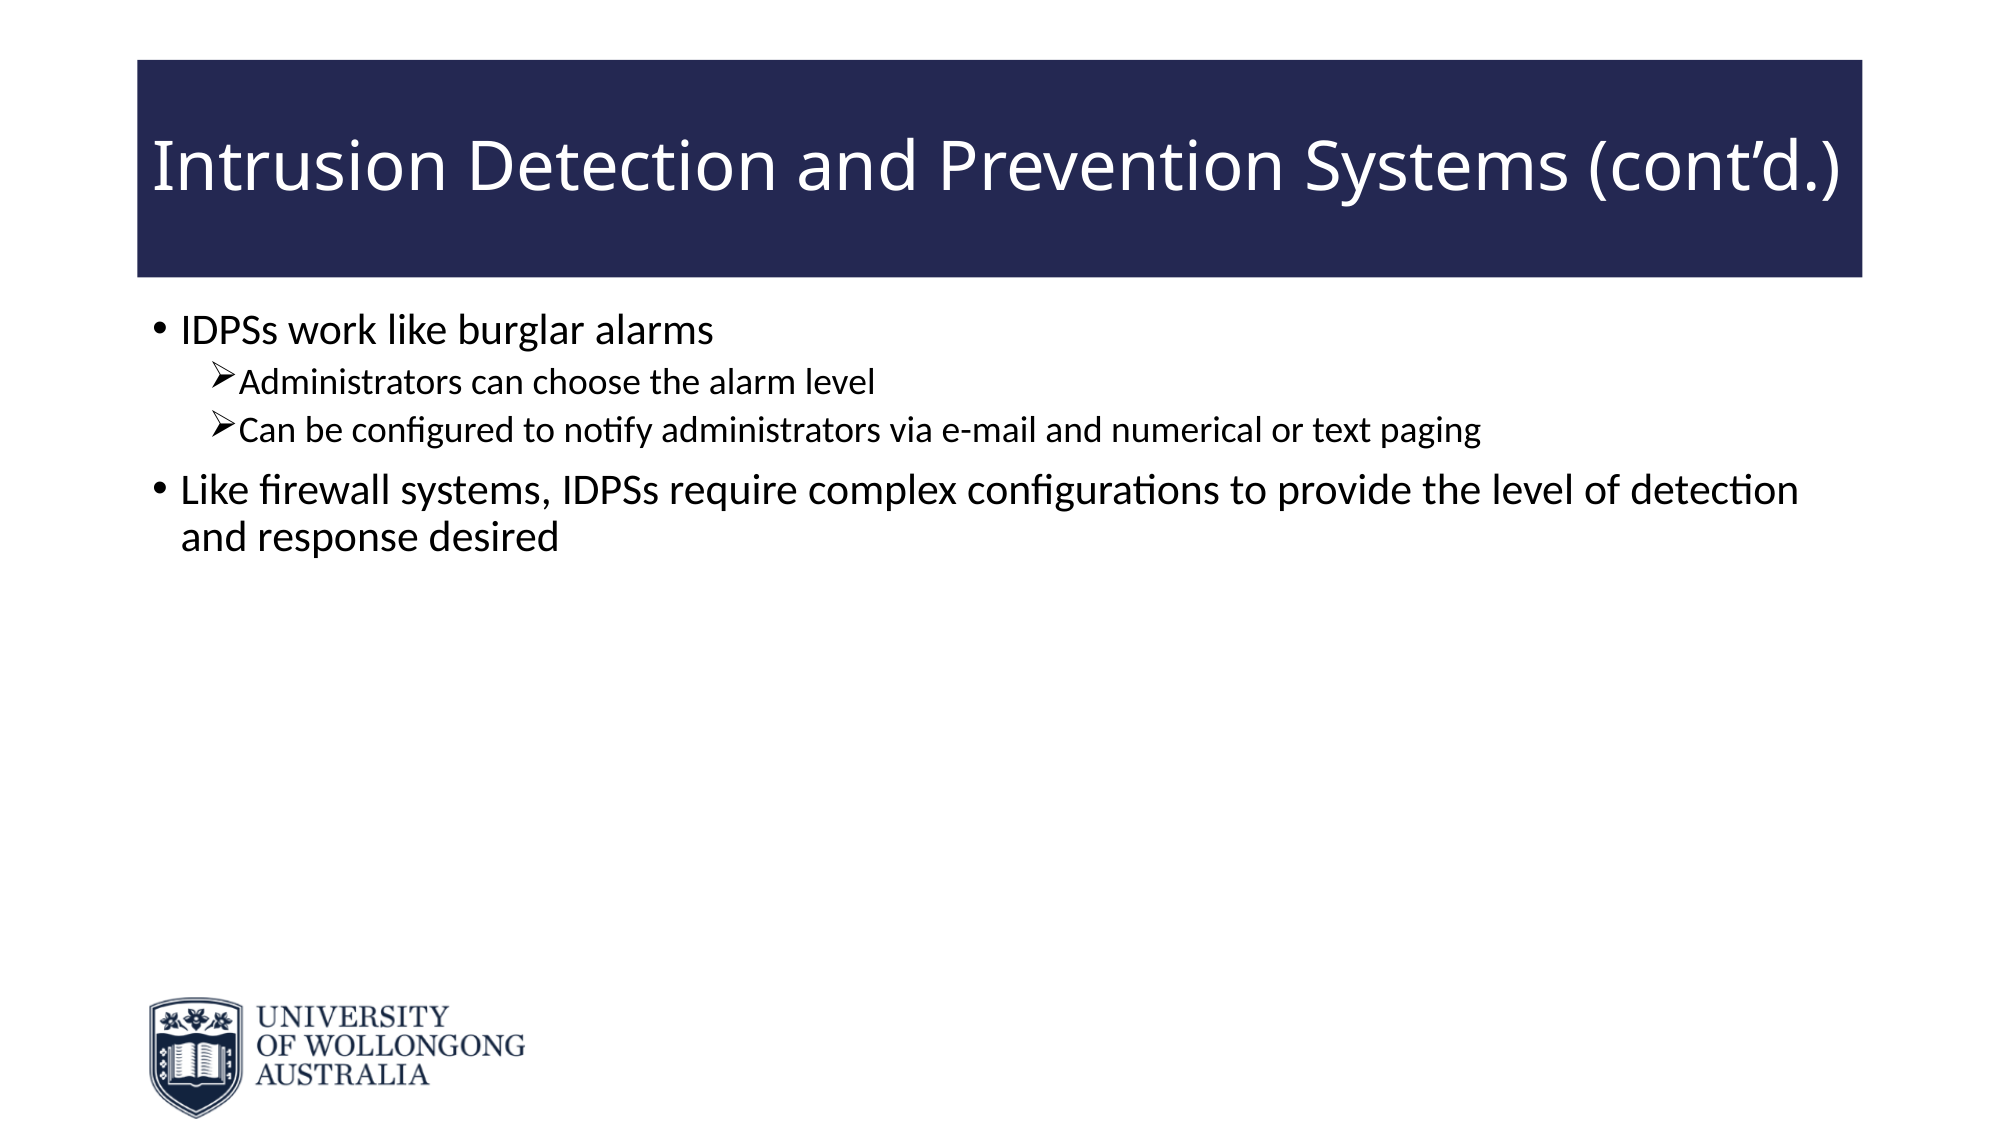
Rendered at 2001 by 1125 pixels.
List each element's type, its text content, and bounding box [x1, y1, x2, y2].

picture [137, 1014, 548, 1125]
list IDPSs work like burglar alarms Administrators can choose the alarm level Can be configured to notify administrators via e-mail and numerical or text paging Like firewall systems, IDPSs require complex configurations to provide the level of detection and response desired [137, 299, 1863, 1014]
title Intrusion Detection and Prevention Systems (cont’d.) [137, 59, 1863, 278]
